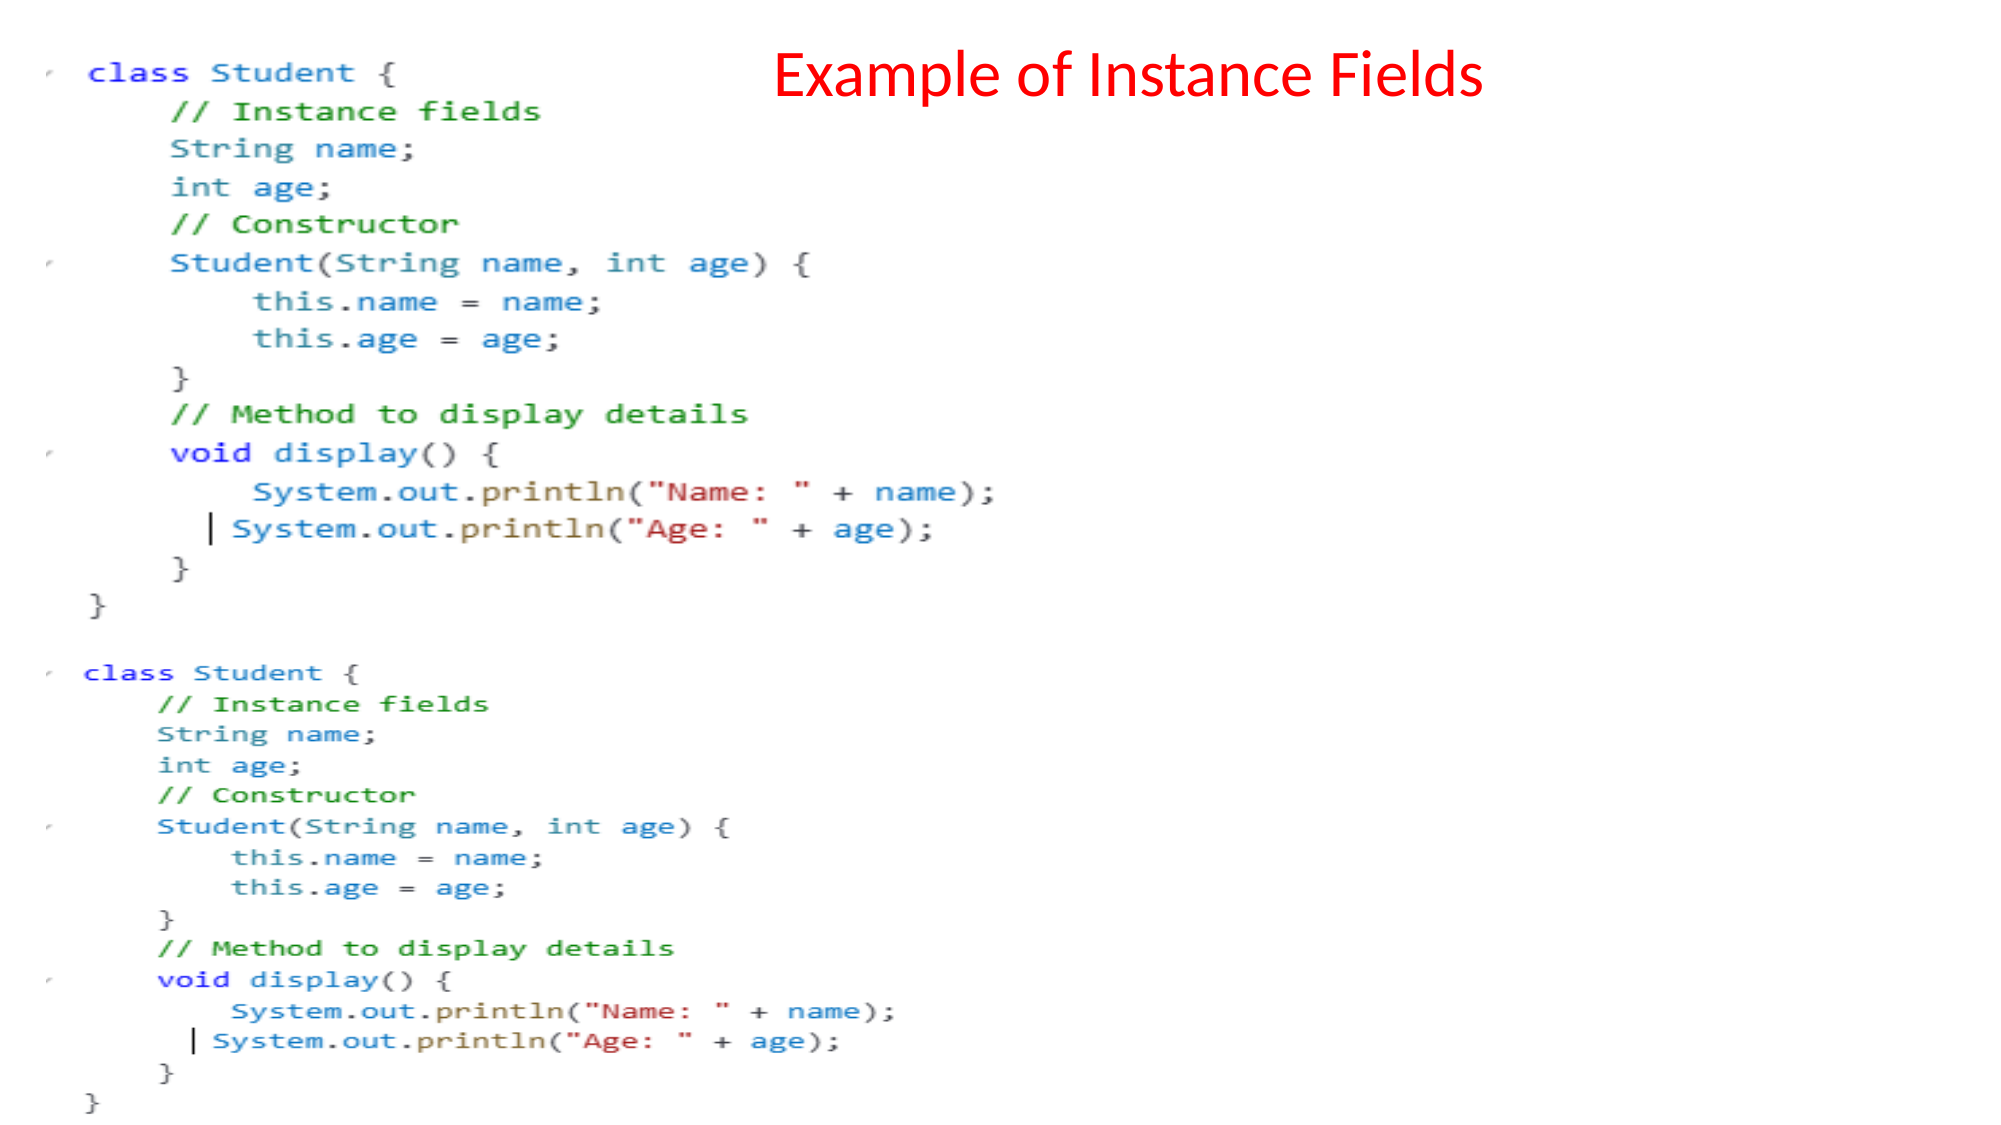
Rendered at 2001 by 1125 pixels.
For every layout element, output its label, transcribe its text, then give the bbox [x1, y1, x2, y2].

picture [46, 22, 1470, 1125]
text_box Example of Instance Fields [1470, 22, 1509, 118]
